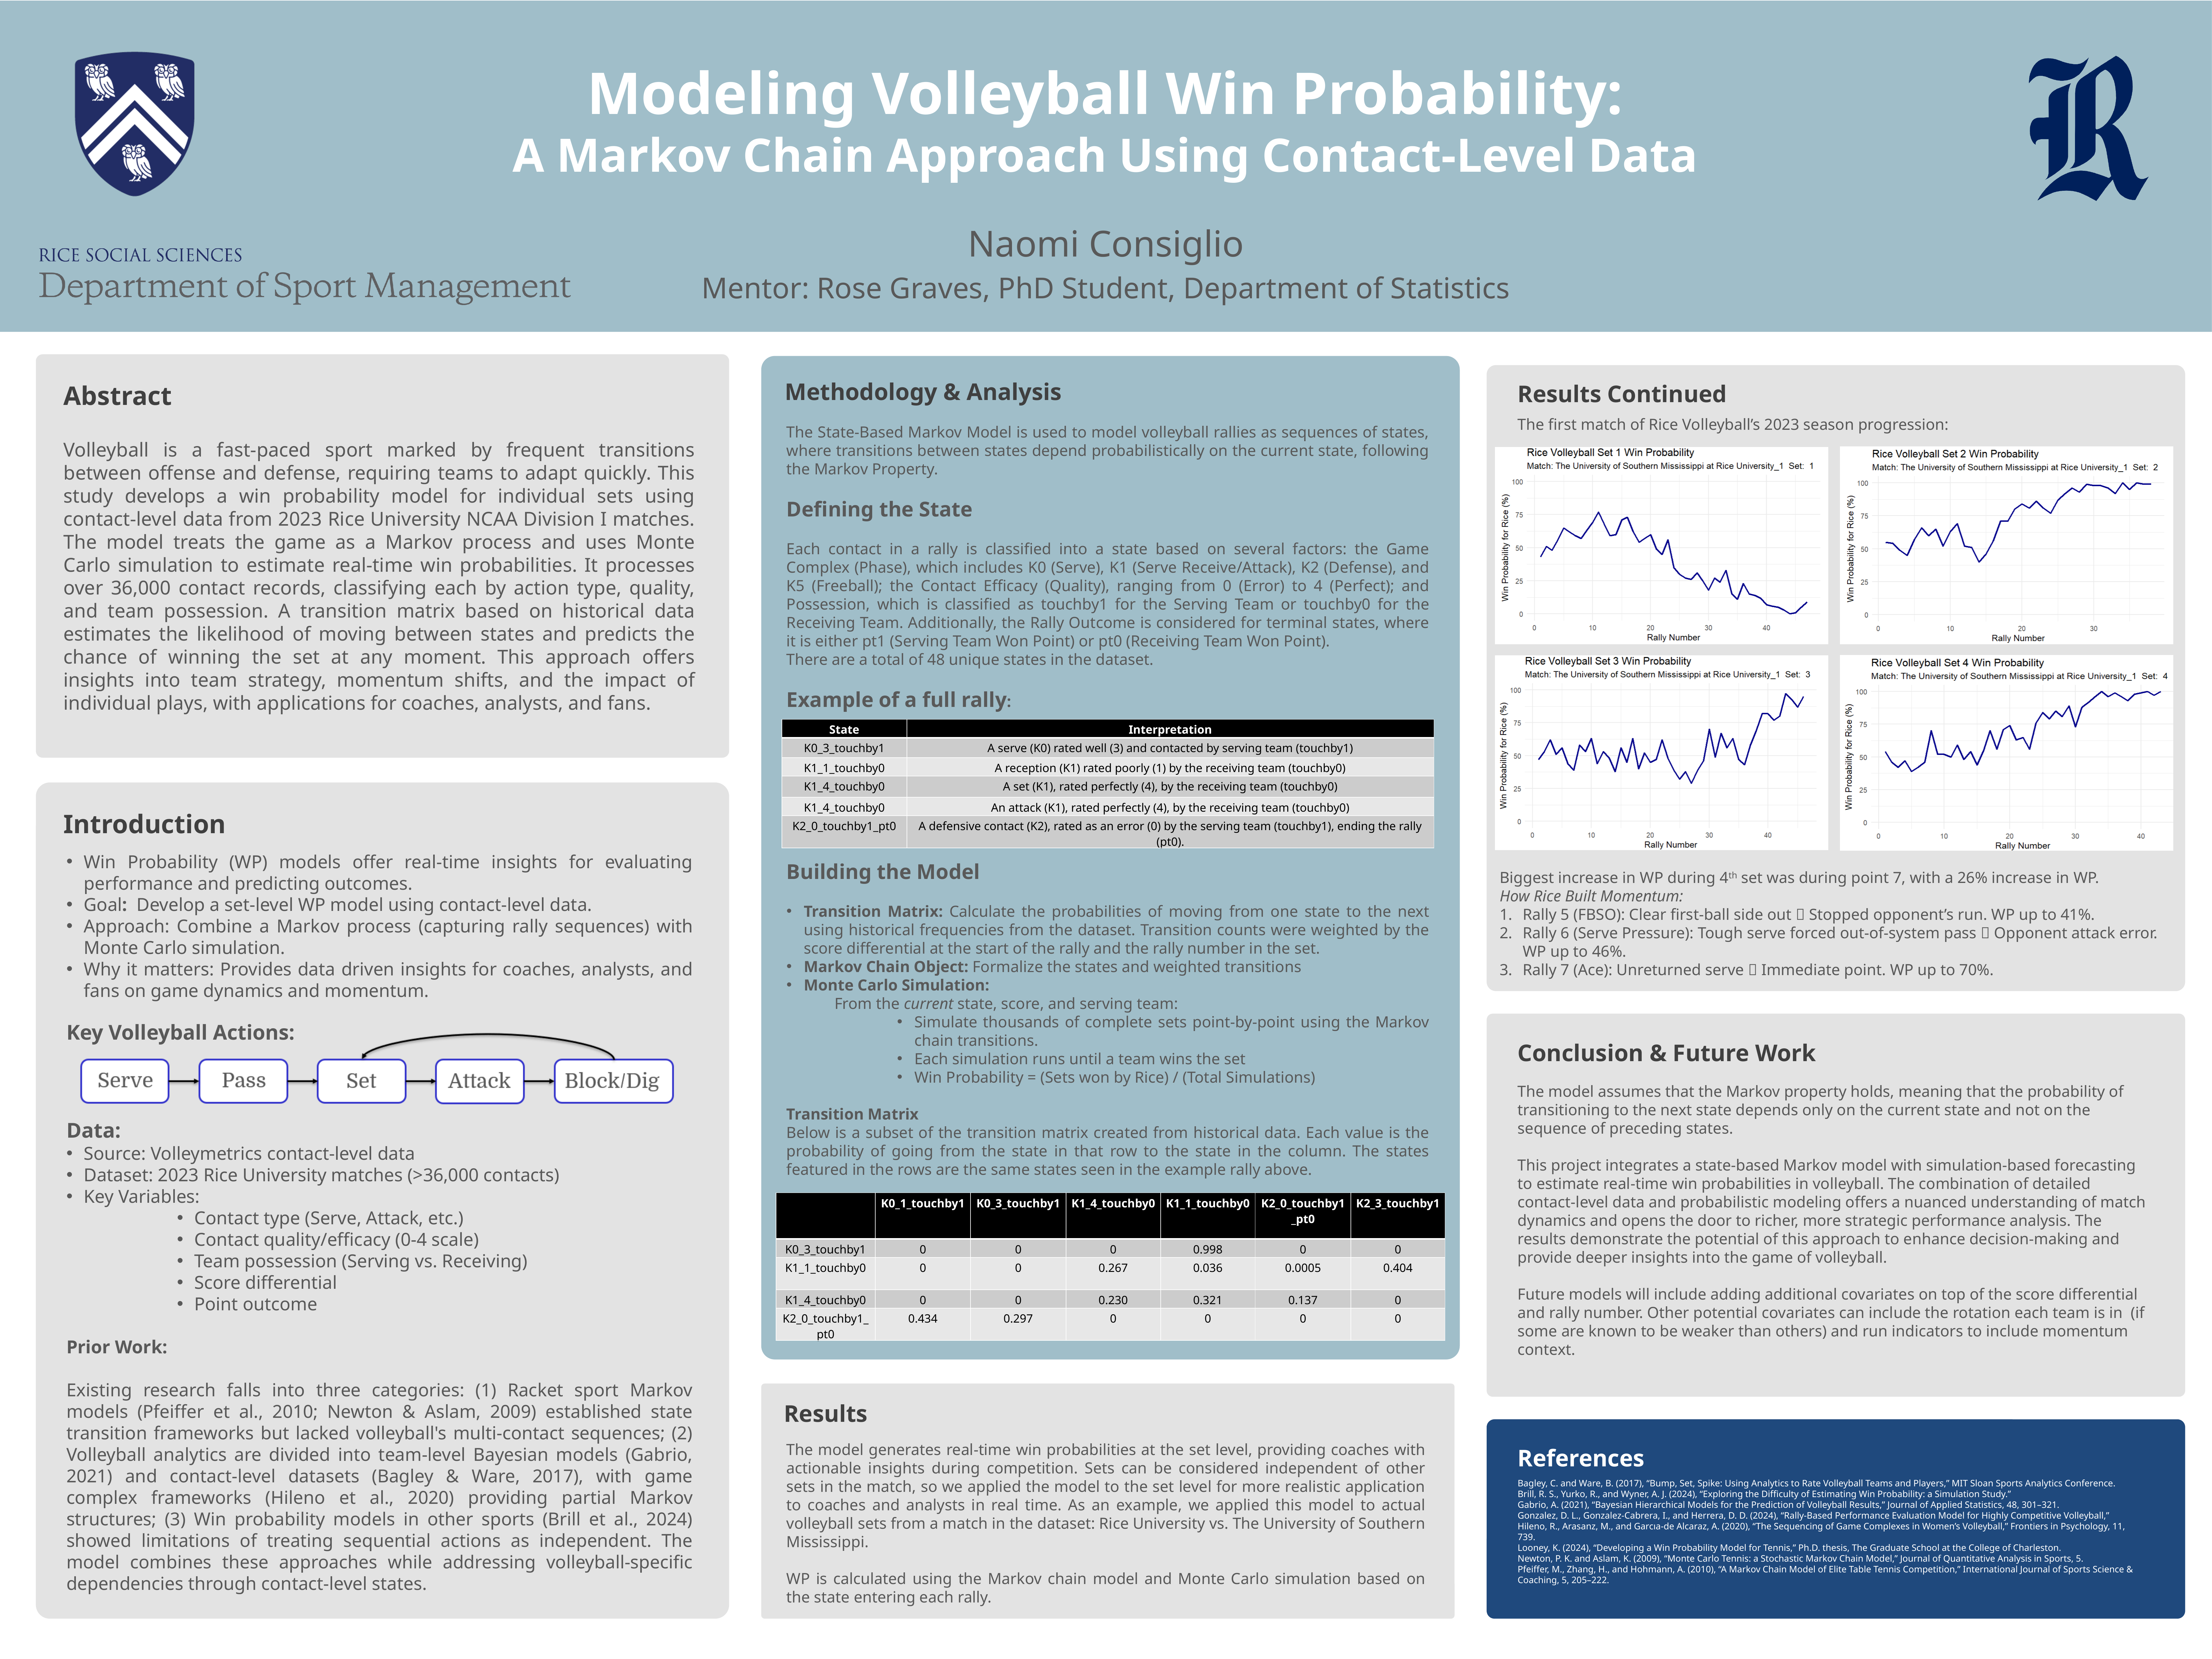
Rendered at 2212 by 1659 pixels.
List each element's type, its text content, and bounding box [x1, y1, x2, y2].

table_cell K0_3_touchby1 [782, 739, 907, 757]
text_box Biggest increase in WP during 4th set was during point 7, with a 26% increase in WP. How Rice Built Momentum: Rally 5 (FBSO): Clear first-ball side out  Stopped opponent’s run. WP up to 41%. Rally 6 (Serve Pressure): Tough serve forced out-of-system pass  Opponent attack error. WP up to 46%. Rally 7 (Ace): Unreturned serve  Immediate point. WP up to 70%. [1495, 865, 2173, 981]
table_cell A reception (K1) rated poorly (1) by the receiving team (touchby0) [907, 758, 1434, 776]
picture [1495, 447, 1829, 644]
table_cell 0.230 [1066, 1290, 1160, 1308]
table_cell 0.434 [876, 1308, 970, 1340]
text_box References [1513, 1441, 1974, 1474]
table_cell 0 [1255, 1240, 1351, 1257]
text_box The State-Based Markov Model is used to model volleyball rallies as sequences of states, where transitions between states depend probabilistically on the current state, following the Markov Property. Defining the State Each contact in a rally is classified into a state based on several factors: the Game Complex (Phase), which includes K0 (Serve), K1 (Serve Receive/Attack), K2 (Defense), and K5 (Freeball); the Contact Efficacy (Quality), ranging from 0 (Error) to 4 (Perfect); and Possession, which is classified as touchby1 for the Serving Team or touchby0 for the Receiving Team. Additionally, the Rally Outcome is considered for terminal states, where it is either pt1 (Serving Team Won Point) or pt0 (Receiving Team Won Point). There are a total of 48 unique states in the dataset. Example of a full rally: Building the Model Transition Matrix: Calculate the probabilities of moving from one state to the next using historical frequencies from the dataset. Transition counts were weighted by the score differential at the start of the rally and the rally number in the set. Markov Chain Object: Formalize the states and weighted transitions Monte Carlo Simulation: From the current state, score, and serving team: Simulate thousands of complete sets point-by-point using the Markov chain transitions. Each simulation runs until a team wins the set Win Probability = (Sets won by Rice) / (Total Simulations) Transition Matrix Below is a subset of the transition matrix created from historical data. Each value is the probability of going from the state in that row to the state in the column. The states featured in the rows are the same states seen in the example rally above. [782, 848, 1434, 1180]
table_header State [782, 720, 907, 737]
table_cell A serve (K0) rated well (3) and contacted by serving team (touchby1) [907, 739, 1434, 757]
picture [1840, 655, 2174, 851]
table_header Interpretation [907, 720, 1434, 737]
table_cell A defensive contact (K2), rated as an error (0) by the serving team (touchby1), ending the rally (pt0). [907, 816, 1434, 848]
table_cell 0.267 [1066, 1258, 1160, 1289]
table_header K2_0_touchby1_pt0 [1255, 1193, 1351, 1238]
table_cell K1_4_touchby0 [776, 1290, 875, 1308]
table_header K2_3_touchby1 [1351, 1193, 1445, 1238]
text_box [1486, 1418, 2186, 1619]
table_cell 0.036 [1161, 1258, 1255, 1289]
table_cell 0 [1255, 1308, 1351, 1340]
table_cell 0 [971, 1290, 1066, 1308]
table_cell 0 [1351, 1240, 1445, 1257]
text_box Win Probability (WP) models offer real-time insights for evaluating performance and predicting outcomes. Goal: Develop a set-level WP model using contact-level data. Approach: Combine a Markov process (capturing rally sequences) with Monte Carlo simulation. Why it matters: Provides data driven insights for coaches, analysts, and fans on game dynamics and momentum. Key Volleyball Actions: Data: Source: Volleymetrics contact-level data Dataset: 2023 Rice University matches (>36,000 contacts) Key Variables: Contact type (Serve, Attack, etc.) Contact quality/efficacy (0-4 scale) Team possession (Serving vs. Receiving) Score differential Point outcome Prior Work: Existing research falls into three categories: (1) Racket sport Markov models (Pfeiffer et al., 2010; Newton & Aslam, 2009) established state transition frameworks but lacked volleyball's multi-contact sequences; (2) Volleyball analytics are divided into team-level Bayesian models (Gabrio, 2021) and contact-level datasets (Bagley & Ware, 2017), with game complex frameworks (Hileno et al., 2020) providing partial Markov structures; (3) Win probability models in other sports (Brill et al., 2024) showed limitations of treating sequential actions as independent. The model combines these approaches while addressing volleyball-specific dependencies through contact-level states. [62, 848, 697, 1596]
text_box [1486, 1013, 2186, 1398]
picture [36, 229, 577, 321]
text_box The State-Based Markov Model is used to model volleyball rallies as sequences of states, where transitions between states depend probabilistically on the current state, following the Markov Property. Defining the State Each contact in a rally is classified into a state based on several factors: the Game Complex (Phase), which includes K0 (Serve), K1 (Serve Receive/Attack), K2 (Defense), and K5 (Freeball); the Contact Efficacy (Quality), ranging from 0 (Error) to 4 (Perfect); and Possession, which is classified as touchby1 for the Serving Team or touchby0 for the Receiving Team. Additionally, the Rally Outcome is considered for terminal states, where it is either pt1 (Serving Team Won Point) or pt0 (Receiving Team Won Point). There are a total of 48 unique states in the dataset. Example of a full rally: Building the Model Transition Matrix: Calculate the probabilities of moving from one state to the next using historical frequencies from the dataset. Transition counts were weighted by the score differential at the start of the rally and the rally number in the set. Markov Chain Object: Formalize the states and weighted transitions Monte Carlo Simulation: From the current state, score, and serving team: Simulate thousands of complete sets point-by-point using the Markov chain transitions. Each simulation runs until a team wins the set Win Probability = (Sets won by Rice) / (Total Simulations) Transition Matrix Below is a subset of the transition matrix created from historical data. Each value is the probability of going from the state in that row to the state in the column. The states featured in the rows are the same states seen in the example rally above. [782, 420, 1434, 719]
table_cell 0 [876, 1290, 970, 1308]
text_box Results Continued [1513, 377, 1974, 410]
table_header K0_1_touchby1 [876, 1193, 970, 1238]
text_box [35, 354, 730, 759]
table_header K1_4_touchby0 [1066, 1193, 1160, 1238]
text_box [0, 0, 2212, 332]
text_box Volleyball is a fast-paced sport marked by frequent transitions between offense and defense, requiring teams to adapt quickly. This study develops a win probability model for individual sets using contact-level data from 2023 Rice University NCAA Division I matches. The model treats the game as a Markov process and uses Monte Carlo simulation to estimate real-time win probabilities. It processes over 36,000 contact records, classifying each by action type, quality, and team possession. A transition matrix based on historical data estimates the likelihood of moving between states and predicts the chance of winning the set at any moment. This approach offers insights into team strategy, momentum shifts, and the impact of individual plays, with applications for coaches, analysts, and fans. [59, 435, 700, 716]
table_cell K1_4_touchby0 [782, 798, 907, 815]
table_cell K1_4_touchby0 [782, 776, 907, 797]
table_cell 0 [971, 1240, 1066, 1257]
text_box Methodology & Analysis [780, 375, 1241, 407]
table_cell 0.0005 [1255, 1258, 1351, 1289]
text_box Introduction [59, 805, 520, 841]
table_cell 0.321 [1161, 1290, 1255, 1308]
text_box The model assumes that the Markov property holds, meaning that the probability of transitioning to the next state depends only on the current state and not on the sequence of preceding states. This project integrates a state-based Markov model with simulation-based forecasting to estimate real-time win probabilities in volleyball. The combination of detailed contact-level data and probabilistic modeling offers a nuanced understanding of match dynamics and opens the door to richer, more strategic performance analysis. The results demonstrate the potential of this approach to enhance decision-making and provide deeper insights into the game of volleyball. Future models will include adding additional covariates on top of the score differential and rally number. Other potential covariates can include the rotation each team is in (if some are known to be weaker than others) and run indicators to include momentum context. [1513, 1079, 2153, 1360]
text_box Abstract [59, 377, 520, 413]
picture [74, 1032, 685, 1109]
table_cell K0_3_touchby1 [776, 1240, 875, 1257]
table_header K0_3_touchby1 [971, 1193, 1066, 1238]
text_box [760, 1383, 1455, 1619]
table_cell 0 [876, 1258, 970, 1289]
text_box [1486, 364, 2186, 992]
text_box The first match of Rice Volleyball’s 2023 season progression: [1513, 412, 2124, 435]
text_box [35, 782, 730, 1619]
table_cell K2_0_touchby1_pt0 [782, 816, 907, 848]
picture [1495, 655, 1829, 850]
text_box [760, 355, 1461, 1360]
table_cell 0 [1351, 1308, 1445, 1340]
table_cell 0.998 [1161, 1240, 1255, 1257]
table_cell K2_0_touchby1_pt0 [776, 1308, 875, 1340]
table_cell 0 [1066, 1308, 1160, 1340]
picture [59, 25, 206, 211]
text_box Naomi Consiglio Mentor: Rose Graves, PhD Student, Department of Statistics [69, 218, 2143, 308]
picture [1840, 446, 2174, 644]
table_cell 0 [1066, 1240, 1160, 1257]
text_box Conclusion & Future Work [1513, 1036, 1974, 1068]
text_box Results [779, 1397, 1240, 1429]
table_cell 0.137 [1255, 1290, 1351, 1308]
table_header [776, 1193, 875, 1238]
table_cell K1_1_touchby0 [776, 1258, 875, 1289]
table_cell 0.297 [971, 1308, 1066, 1340]
text_box Bagley, C. and Ware, B. (2017), “Bump, Set, Spike: Using Analytics to Rate Volleyball Teams and Players,” MIT Sloan Sports Analytics Conference. Brill, R. S., Yurko, R., and Wyner, A. J. (2024), “Exploring the Difficulty of Estimating Win Probability: a Simulation Study.” Gabrio, A. (2021), “Bayesian Hierarchical Models for the Prediction of Volleyball Results,” Journal of Applied Statistics, 48, 301–321. Gonzalez, D. L., Gonzalez-Cabrera, I., and Herrera, D. D. (2024), “Rally-Based Performance Evaluation Model for Highly Competitive Volleyball,” Hileno, R., Arasanz, M., and Garcıa-de Alcaraz, A. (2020), “The Sequencing of Game Complexes in Women’s Volleyball,” Frontiers in Psychology, 11, 739. Looney, K. (2024), “Developing a Win Probability Model for Tennis,” Ph.D. thesis, The Graduate School at the College of Charleston. Newton, P. K. and Aslam, K. (2009), “Monte Carlo Tennis: a Stochastic Markov Chain Model,” Journal of Quantitative Analysis in Sports, 5. Pfeiffer, M., Zhang, H., and Hohmann, A. (2010), “A Markov Chain Model of Elite Table Tennis Competition,” International Journal of Sports Science & Coaching, 5, 205–222. [1513, 1475, 2142, 1587]
table_cell 0.404 [1351, 1258, 1445, 1289]
text_box The model generates real-time win probabilities at the set level, providing coaches with actionable insights during competition. Sets can be considered independent of other sets in the match, so we applied the model to the set level for more realistic application to coaches and analysts in real time. As an example, we applied this model to actual volleyball sets from a match in the dataset: Rice University vs. The University of Southern Mississippi. WP is calculated using the Markov chain model and Monte Carlo simulation based on the state entering each rally. [782, 1437, 1430, 1608]
table_cell 0 [971, 1258, 1066, 1289]
picture [2027, 53, 2153, 205]
table_cell 0 [876, 1240, 970, 1257]
table_cell An attack (K1), rated perfectly (4), by the receiving team (touchby0) [907, 798, 1434, 815]
table_header K1_1_touchby0 [1161, 1193, 1255, 1238]
table_cell 0 [1161, 1308, 1255, 1340]
table_cell A set (K1), rated perfectly (4), by the receiving team (touchby0) [907, 776, 1434, 797]
text_box Modeling Volleyball Win Probability: A Markov Chain Approach Using Contact-Level Data [208, 53, 2026, 192]
table_cell K1_1_touchby0 [782, 758, 907, 776]
table_cell 0 [1351, 1290, 1445, 1308]
